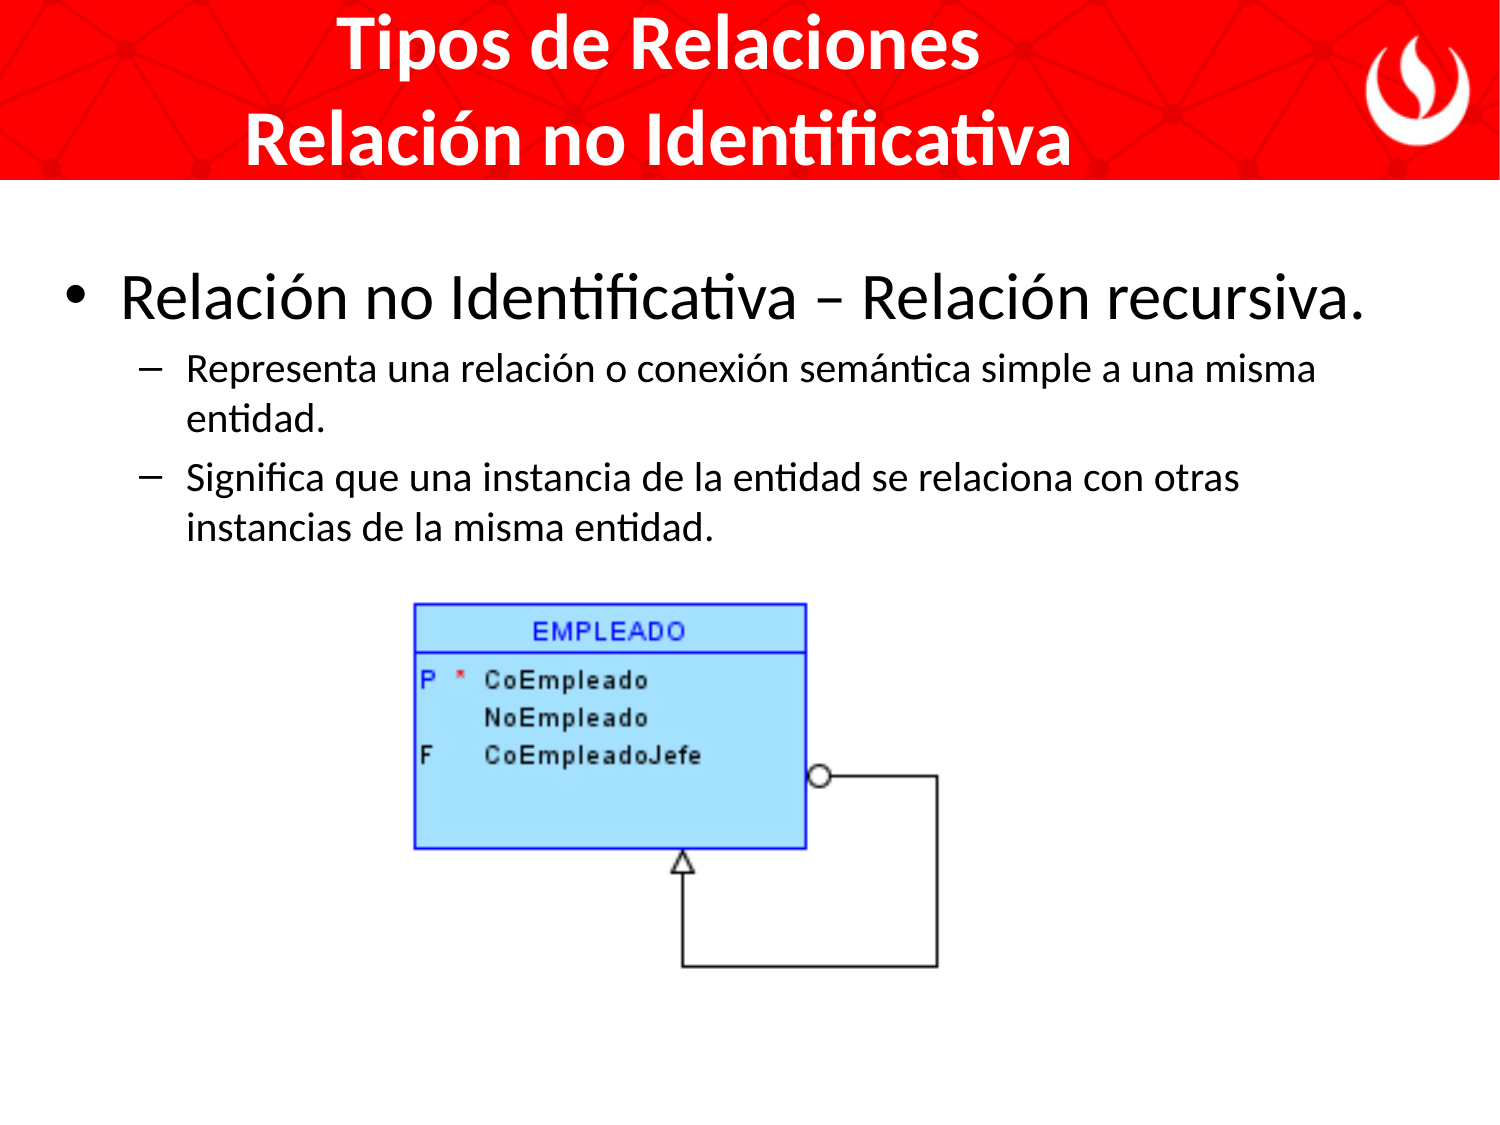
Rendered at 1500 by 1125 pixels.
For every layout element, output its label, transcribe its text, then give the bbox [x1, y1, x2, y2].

text_box Tipos de Relaciones Relación no Identificativa [15, 0, 1303, 121]
list Relación no Identificativa – Relación recursiva. Representa una relación o conexión semántica simple a una misma entidad. Significa que una instancia de la entidad se relaciona con otras instancias de la misma entidad. [49, 245, 1394, 586]
picture [0, 0, 1500, 180]
picture [392, 585, 958, 993]
